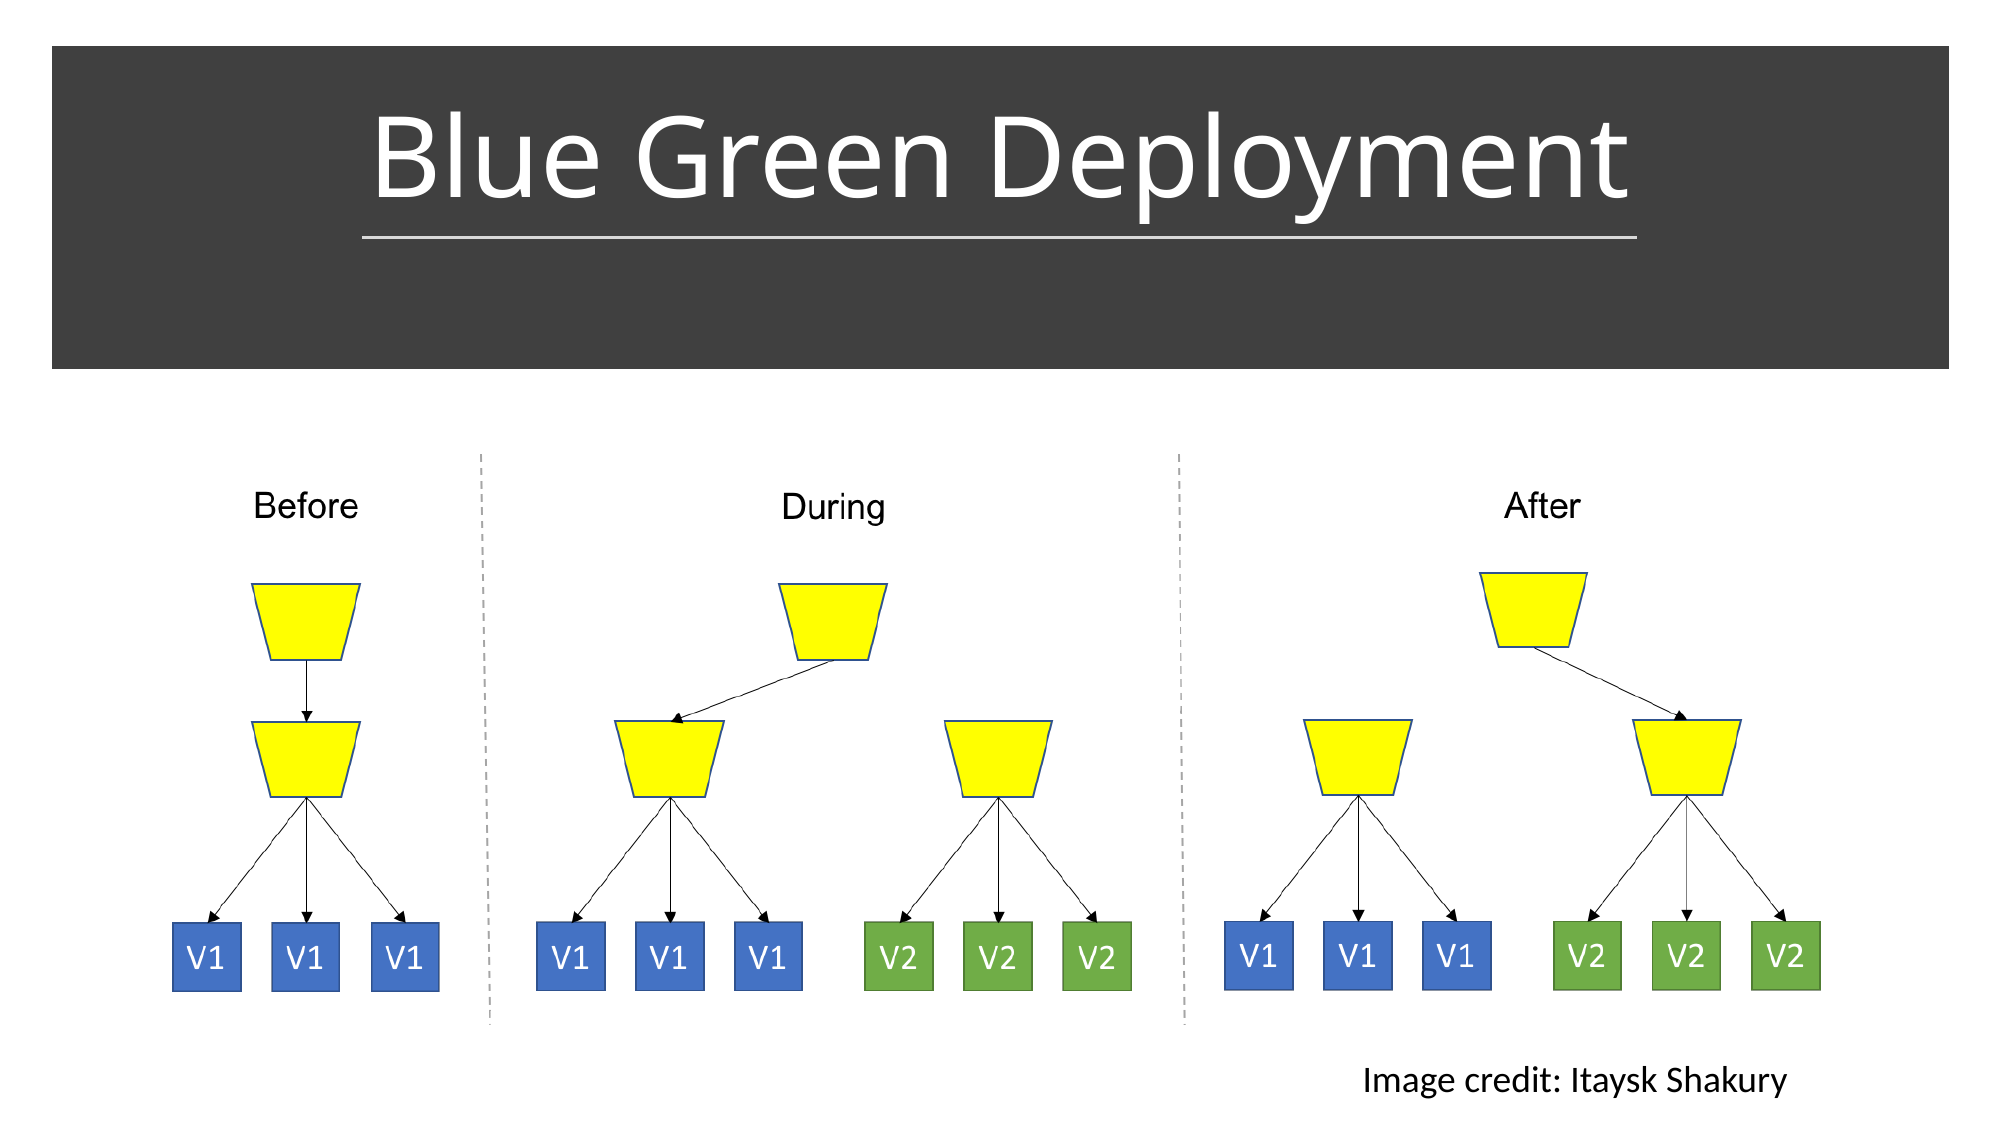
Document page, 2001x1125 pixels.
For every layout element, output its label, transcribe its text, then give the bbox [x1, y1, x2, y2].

text_box Image credit: Itaysk Shakury [1347, 1047, 1939, 1108]
text_box [61, 55, 1939, 360]
picture [52, 454, 1939, 1025]
title Blue Green Deployment [86, 76, 1914, 230]
